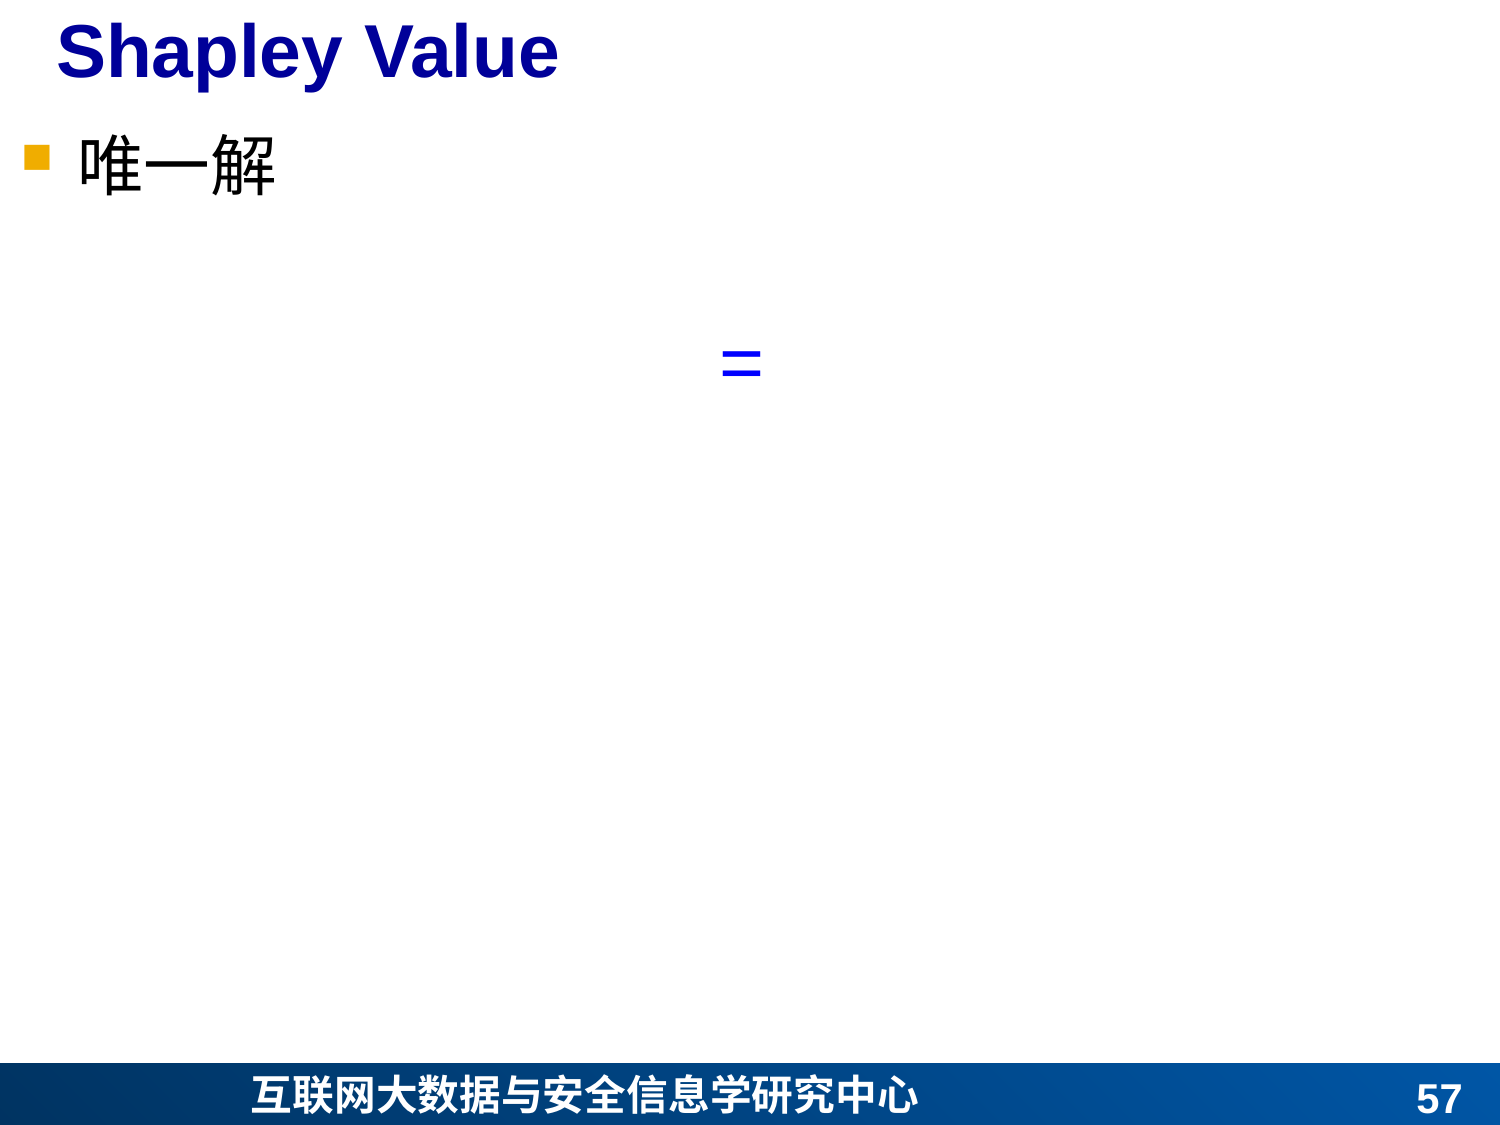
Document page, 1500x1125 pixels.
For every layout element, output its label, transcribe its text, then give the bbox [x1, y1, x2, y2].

slide_number 56 [1127, 1063, 1479, 1125]
title Shapley Value [41, 0, 1500, 114]
